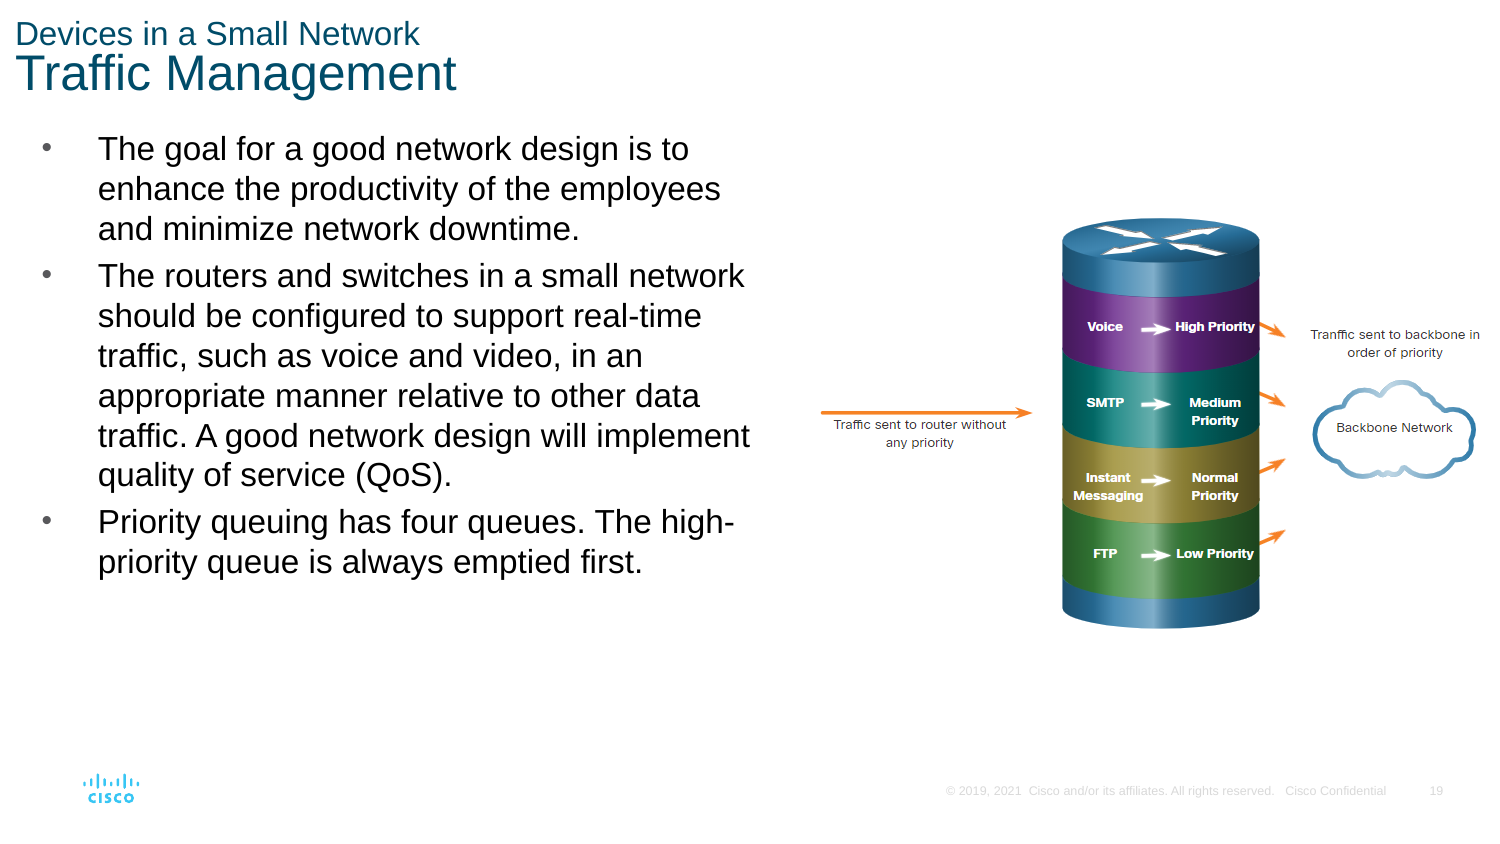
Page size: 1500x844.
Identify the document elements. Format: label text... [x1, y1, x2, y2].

picture [802, 207, 1489, 636]
list The goal for a good network design is to enhance the productivity of the employees and minimize network downtime. The routers and switches in a small network should be configured to support real-time traffic, such as voice and video, in an appropriate manner relative to other data traffic. A good network design will implement quality of service (QoS). Priority queuing has four queues. The high-priority queue is always emptied first. [26, 120, 777, 754]
title Devices in a Small Network Traffic Management [0, 0, 1369, 121]
